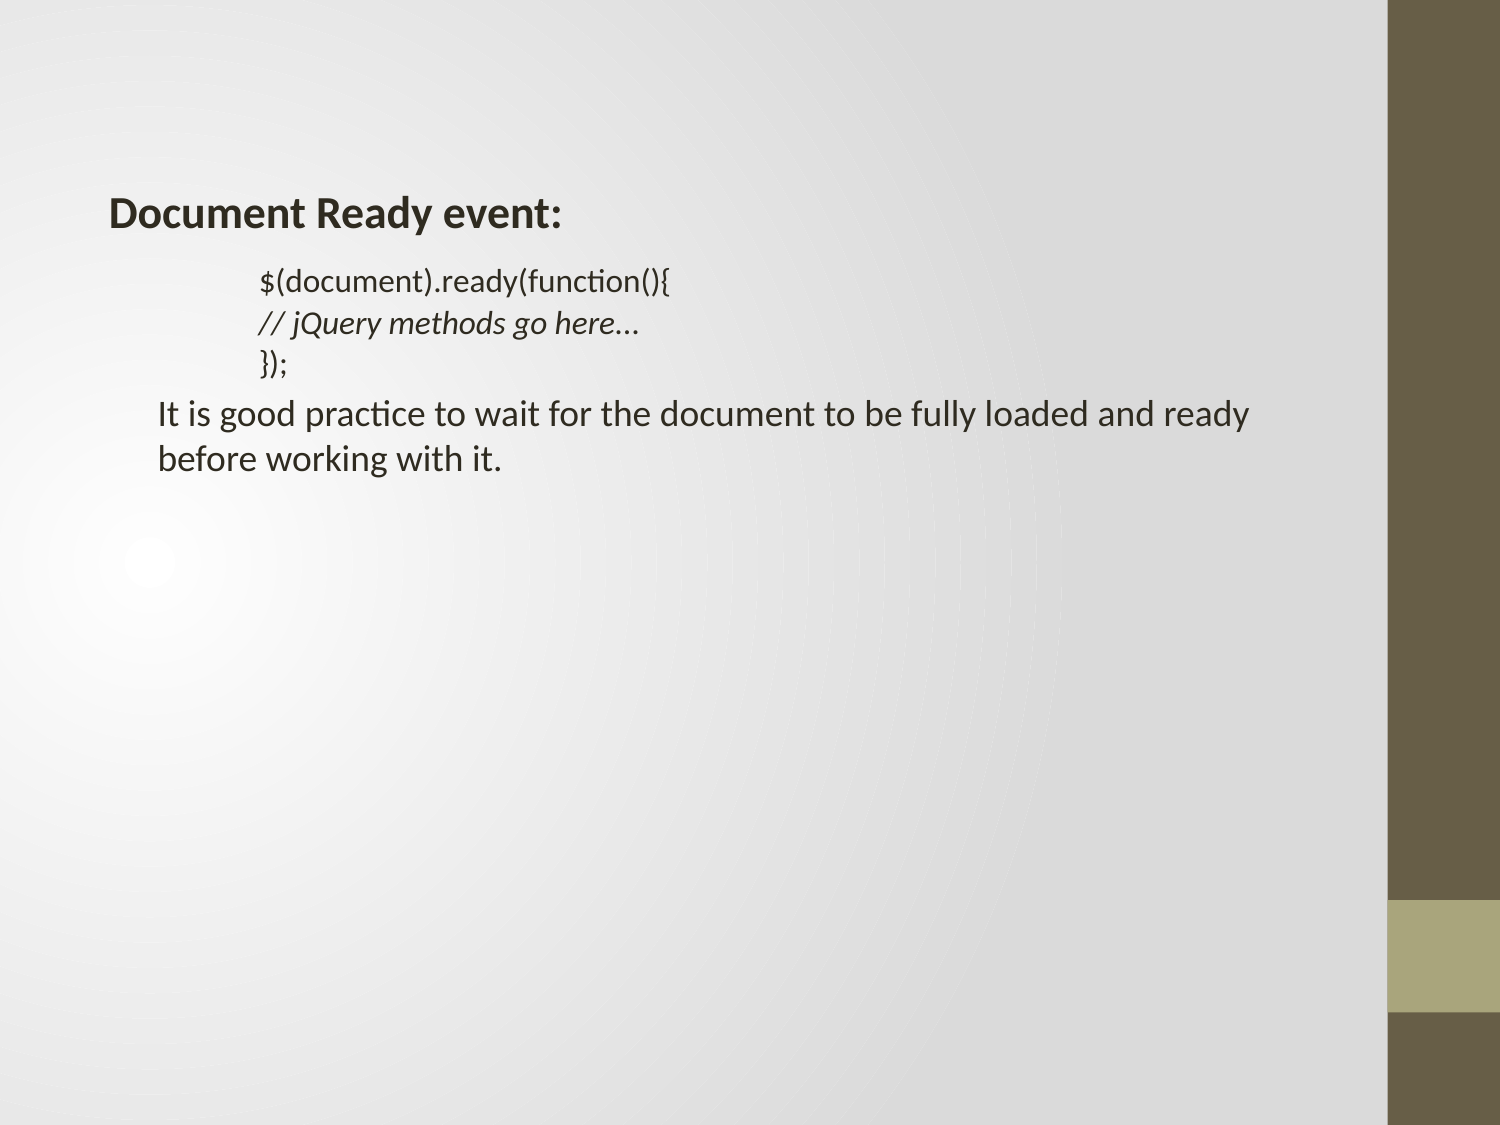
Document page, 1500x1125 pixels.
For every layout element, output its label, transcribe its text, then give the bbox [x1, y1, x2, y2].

list Document Ready event: $(document).ready(function(){ // jQuery methods go here... }); It is good practice to wait for the document to be fully loaded and ready before working with it. [75, 174, 1325, 1125]
